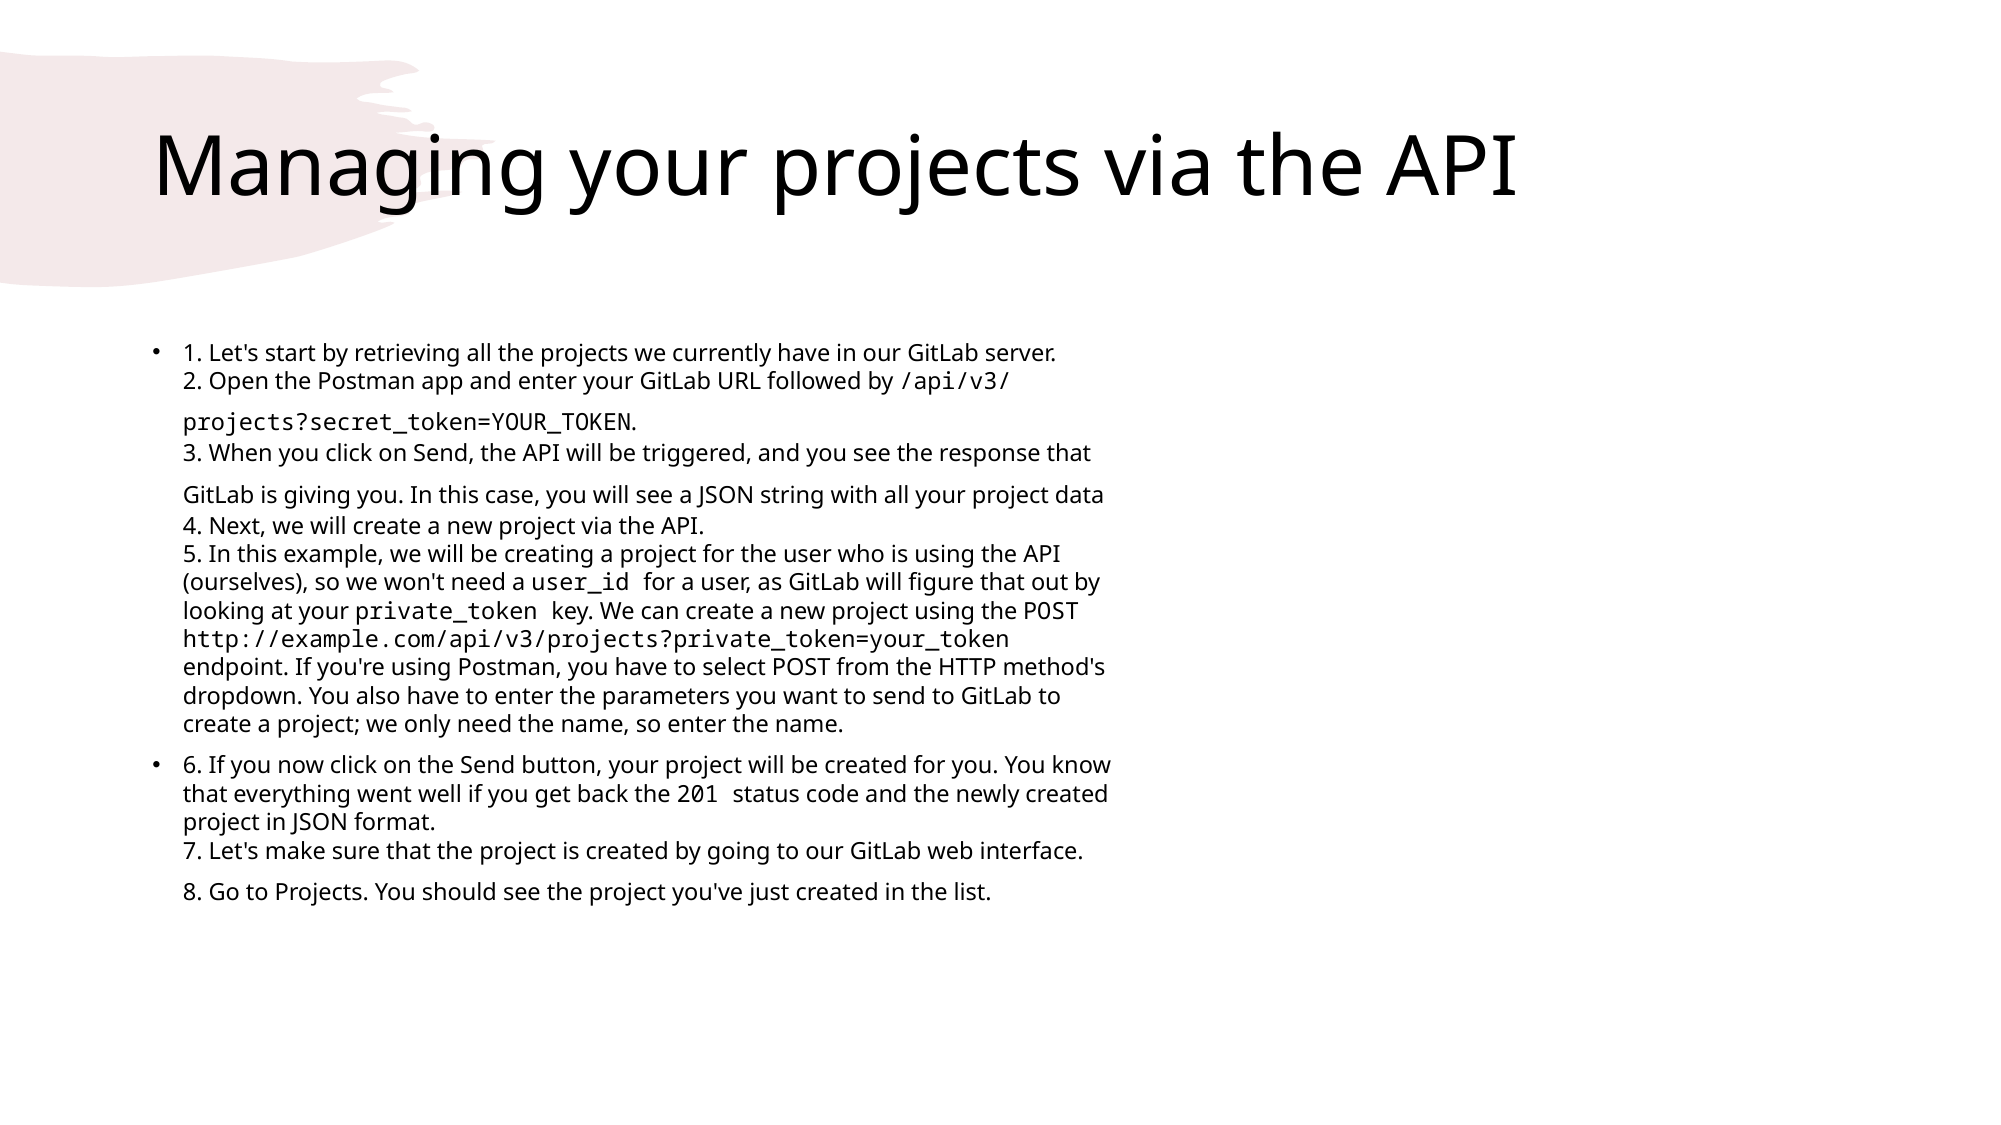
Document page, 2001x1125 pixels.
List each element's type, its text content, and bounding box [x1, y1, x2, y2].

list 1. Let's start by retrieving all the projects we currently have in our GitLab server. 2. Open the Postman app and enter your GitLab URL followed by /api/v3/ projects?secret_token=YOUR_TOKEN. 3. When you click on Send, the API will be triggered, and you see the response that GitLab is giving you. In this case, you will see a JSON string with all your project data 4. Next, we will create a new project via the API. 5. In this example, we will be creating a project for the user who is using the API (ourselves), so we won't need a user_id for a user, as GitLab will figure that out by looking at your private_token key. We can create a new project using the POST http://example.com/api/v3/projects?private_token=your_token endpoint. If you're using Postman, you have to select POST from the HTTP method's dropdown. You also have to enter the parameters you want to send to GitLab to create a project; we only need the name, so enter the name. 6. If you now click on the Send button, your project will be created for you. You know that everything went well if you get back the 201 status code and the newly created project in JSON format. 7. Let's make sure that the project is created by going to our GitLab web interface. 8. Go to Projects. You should see the project you've just created in the list. [137, 329, 1863, 1013]
title Managing your projects via the API [137, 59, 1863, 278]
